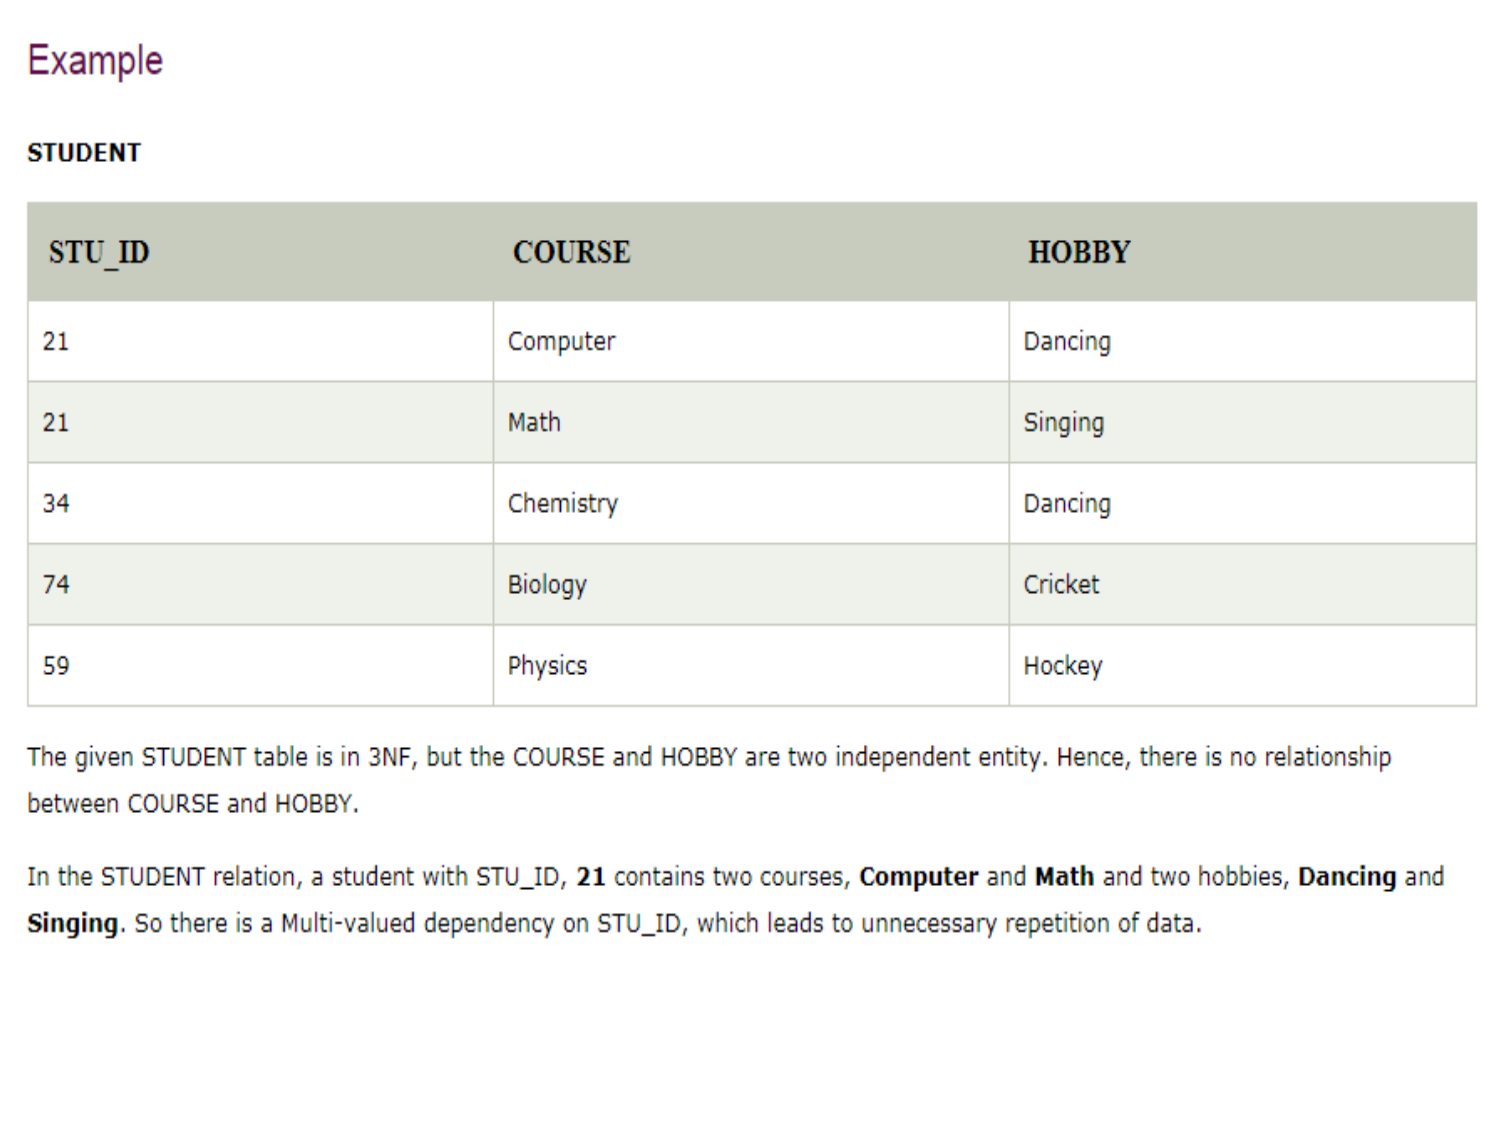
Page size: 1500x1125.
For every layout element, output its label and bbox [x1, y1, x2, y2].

picture [9, 24, 1486, 963]
